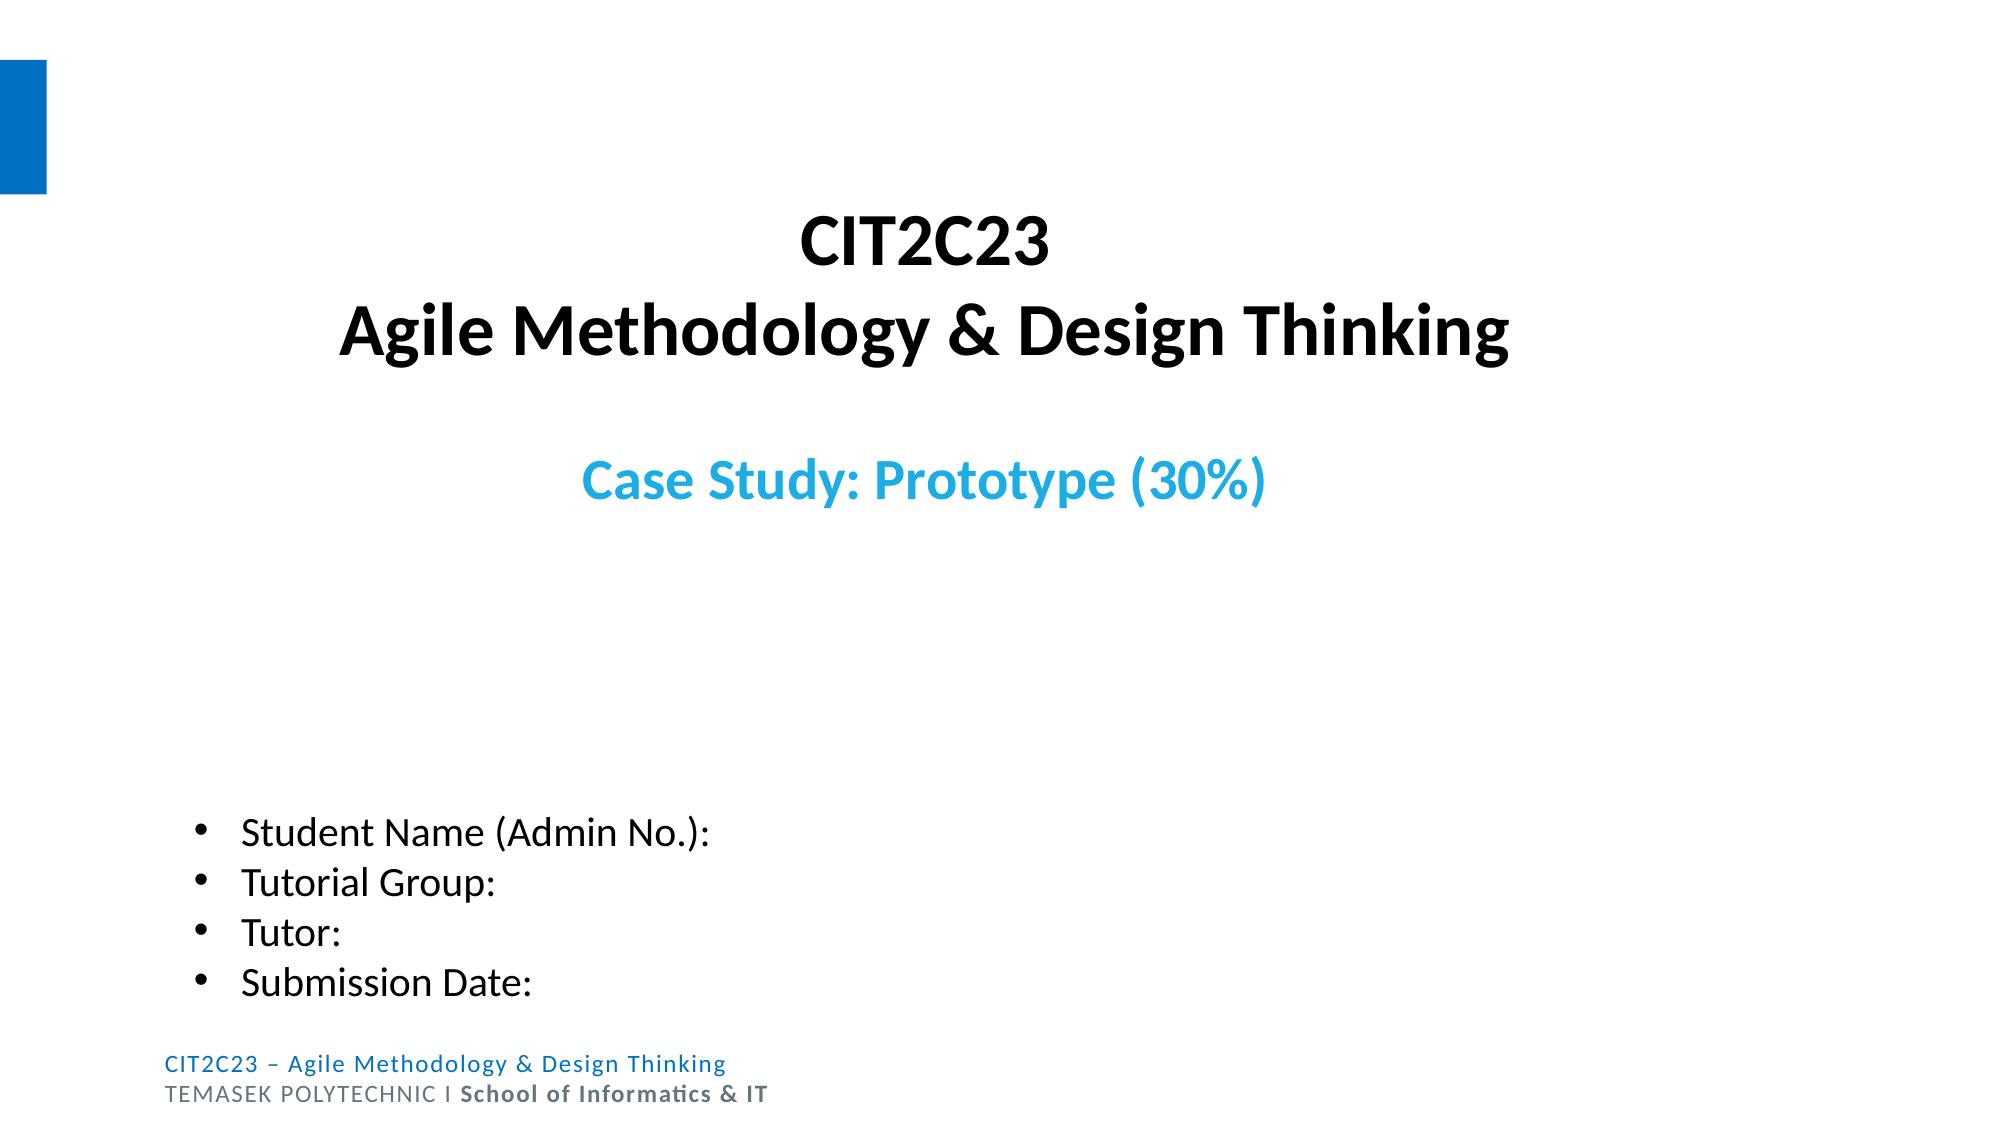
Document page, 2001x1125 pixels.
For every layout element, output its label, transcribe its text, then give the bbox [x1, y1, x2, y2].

text_box CIT2C23 Agile Methodology & Design Thinking Case Study: Prototype (30%) [324, 183, 1527, 519]
text_box Student Name (Admin No.): Tutorial Group: Tutor: Submission Date: [179, 797, 1672, 1063]
